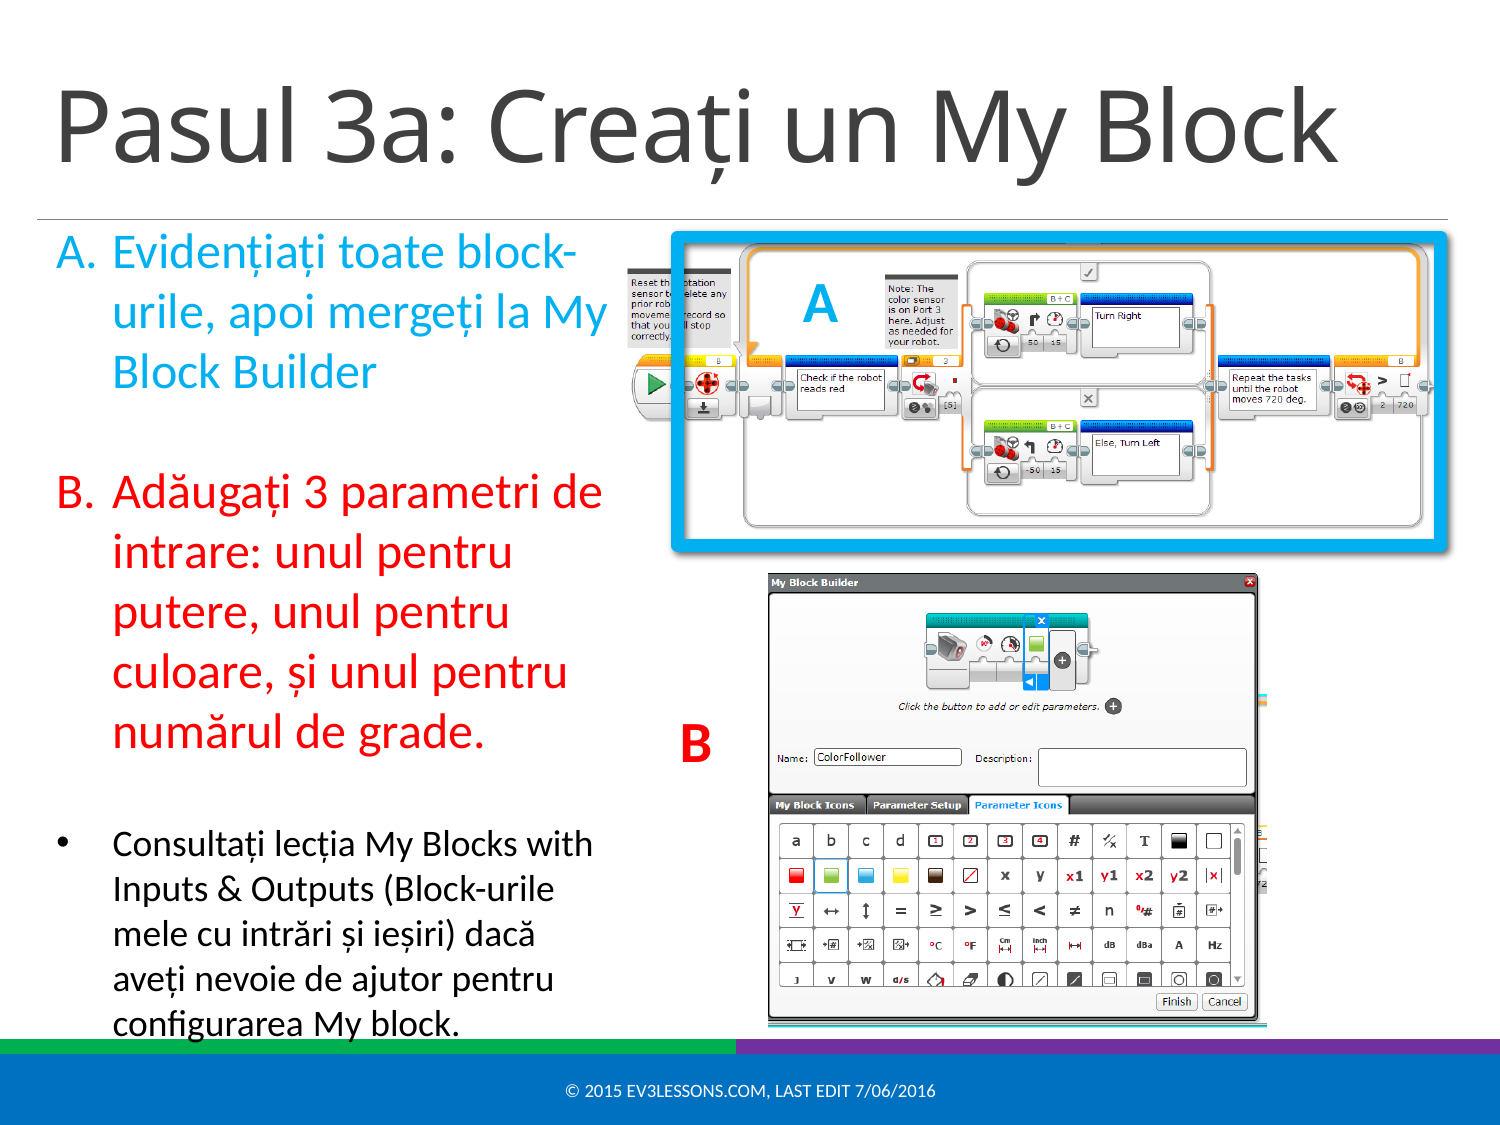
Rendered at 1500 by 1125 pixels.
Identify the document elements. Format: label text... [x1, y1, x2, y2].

picture [768, 573, 1268, 1029]
text_box [677, 540, 1442, 547]
text_box Evidențiați toate block-urile, apoi mergeți la My Block Builder Adăugați 3 parametri de intrare: unul pentru putere, unul pentru culoare, și unul pentru numărul de grade. Consultați lecția My Blocks with Inputs & Outputs (Block-urile mele cu intrări și ieșiri) dacă aveți nevoie de ajutor pentru configurarea My block. [41, 211, 631, 1052]
footer © 2015 EV3Lessons.com, Last edit 7/06/2016 [453, 1059, 1047, 1120]
text_box B [664, 696, 735, 782]
picture [685, 244, 1433, 534]
picture [617, 235, 670, 534]
title Pasul 3a: Creați un My Block [37, 47, 1448, 191]
